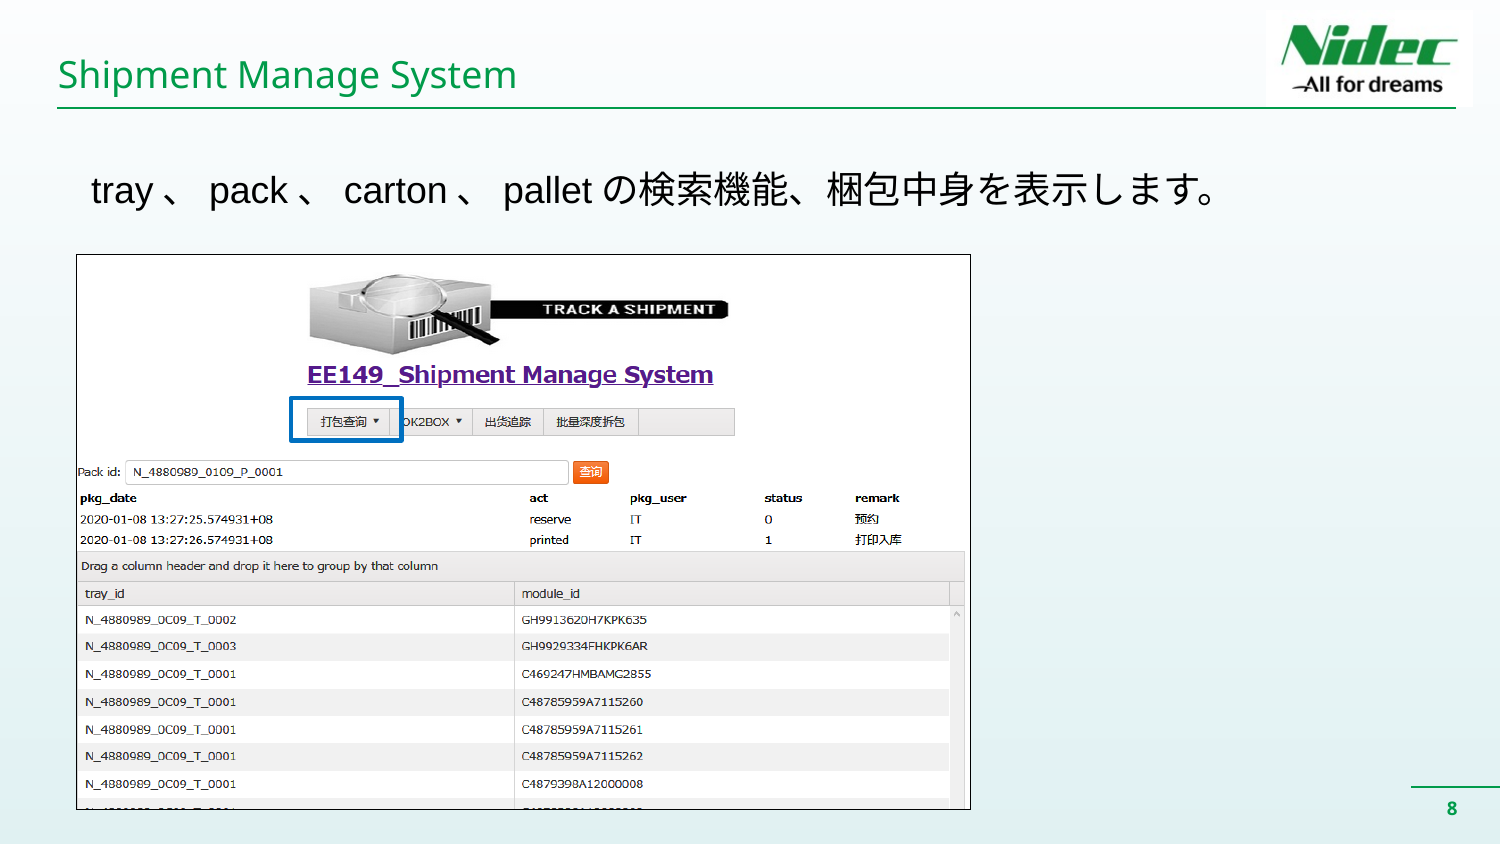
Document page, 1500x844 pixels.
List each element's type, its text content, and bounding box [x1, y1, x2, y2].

text_box tray、pack、carton、palletの検索機能、梱包中身を表示します。 [76, 158, 1418, 218]
text_box Shipment Manage System [42, 48, 1193, 104]
picture [76, 254, 972, 810]
picture [1266, 10, 1473, 107]
